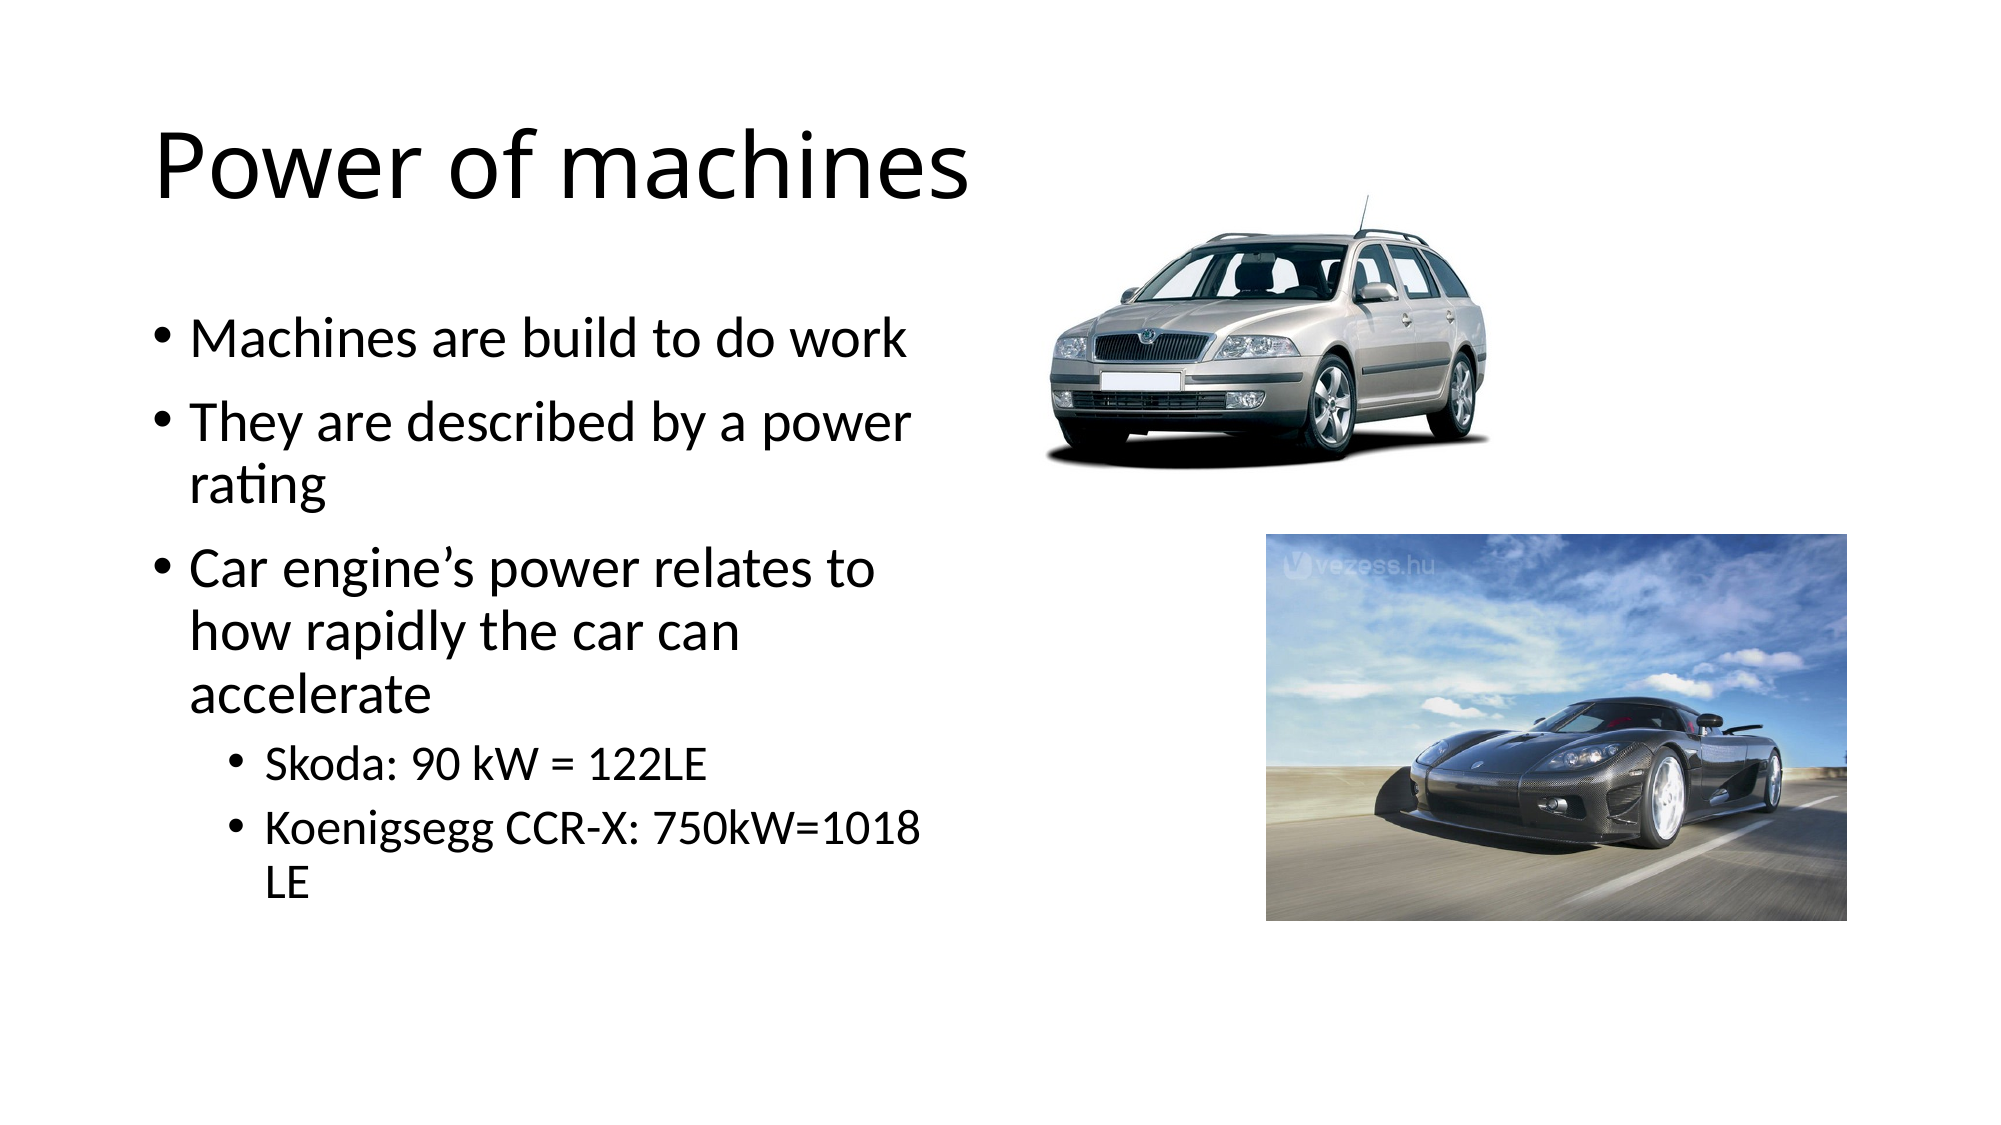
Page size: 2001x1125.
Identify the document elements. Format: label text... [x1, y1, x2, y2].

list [1022, 168, 1511, 535]
picture [1266, 534, 1847, 921]
title Power of machines [137, 59, 1863, 278]
list Machines are build to do work They are described by a power rating Car engine’s power relates to how rapidly the car can accelerate Skoda: 90 kW = 122LE Koenigsegg CCR-X: 750kW=1018 LE [137, 299, 988, 1014]
